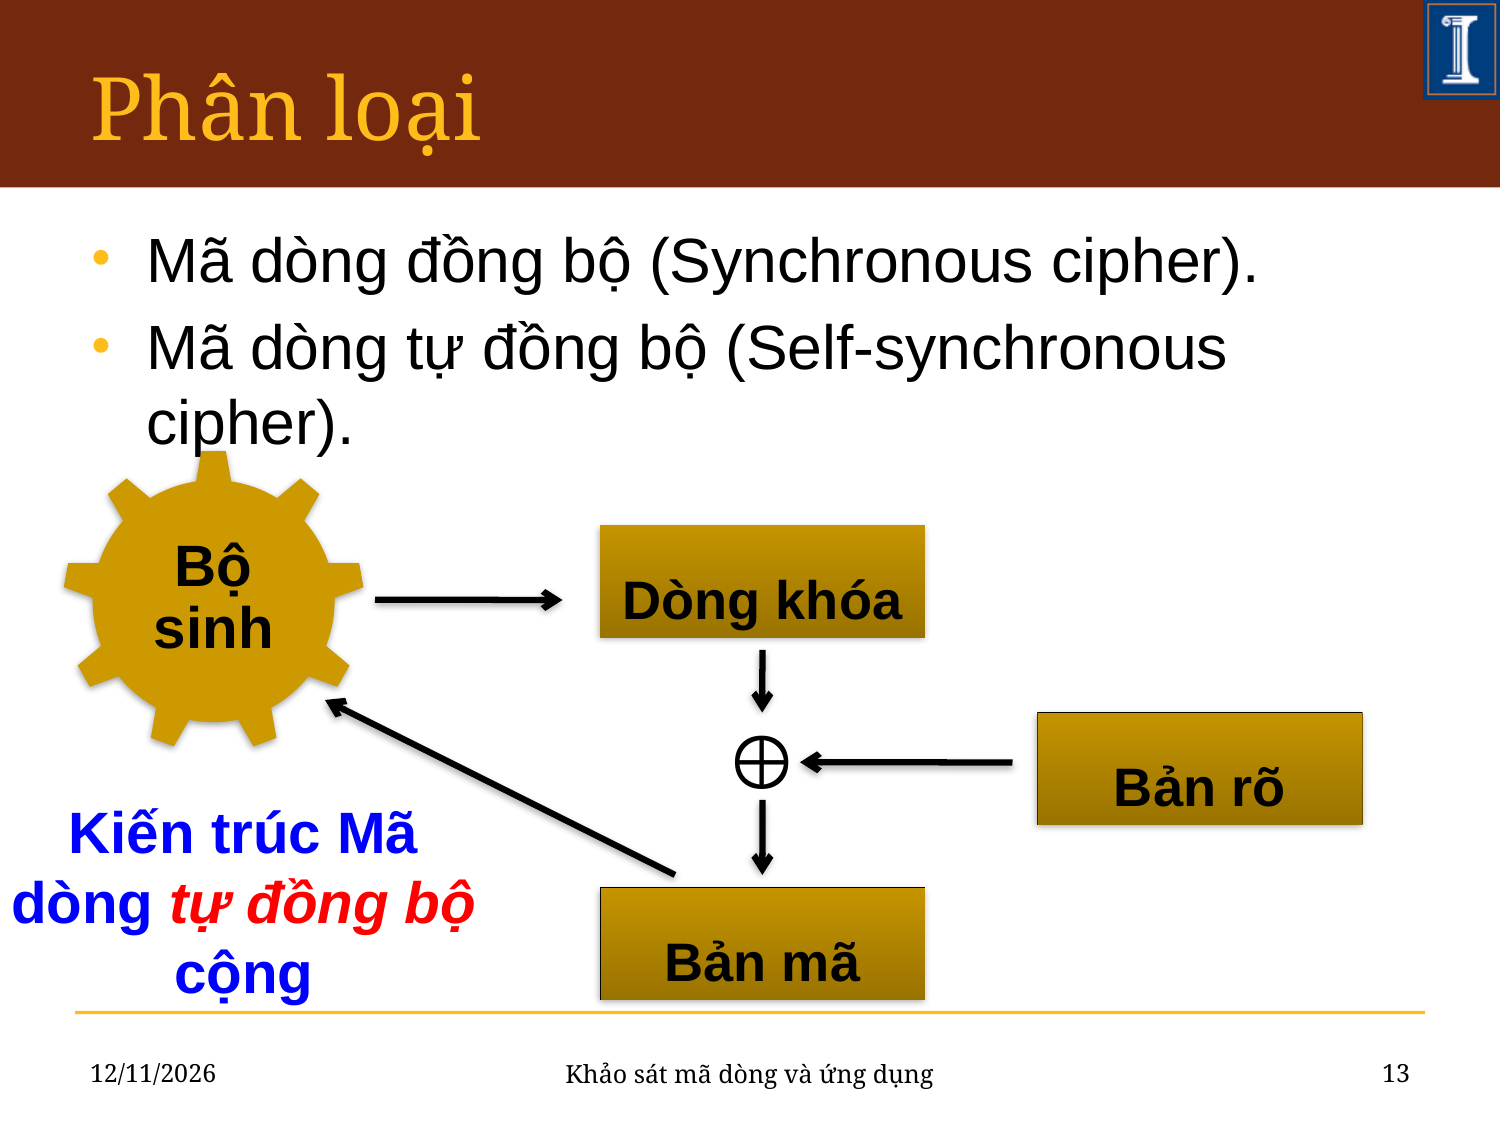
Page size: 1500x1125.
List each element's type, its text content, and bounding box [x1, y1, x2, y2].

slide_number 13 [1074, 1023, 1426, 1100]
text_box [62, 449, 366, 753]
list Mã dòng đồng bộ (Synchronous cipher). Mã dòng tự đồng bộ (Self-synchronous cipher). [74, 212, 1426, 1006]
footer Khảo sát mã dòng và ứng dụng [512, 1024, 988, 1101]
text_box Kiến trúc Mã dòng tự đồng bộ cộng [0, 787, 513, 1013]
text_box Bản mã [600, 887, 925, 1000]
text_box Bản rõ [1037, 712, 1363, 825]
text_box Dòng khóa [600, 525, 925, 638]
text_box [324, 699, 676, 876]
title Phân loại [74, 45, 1426, 188]
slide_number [74, 1023, 426, 1100]
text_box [712, 704, 813, 813]
